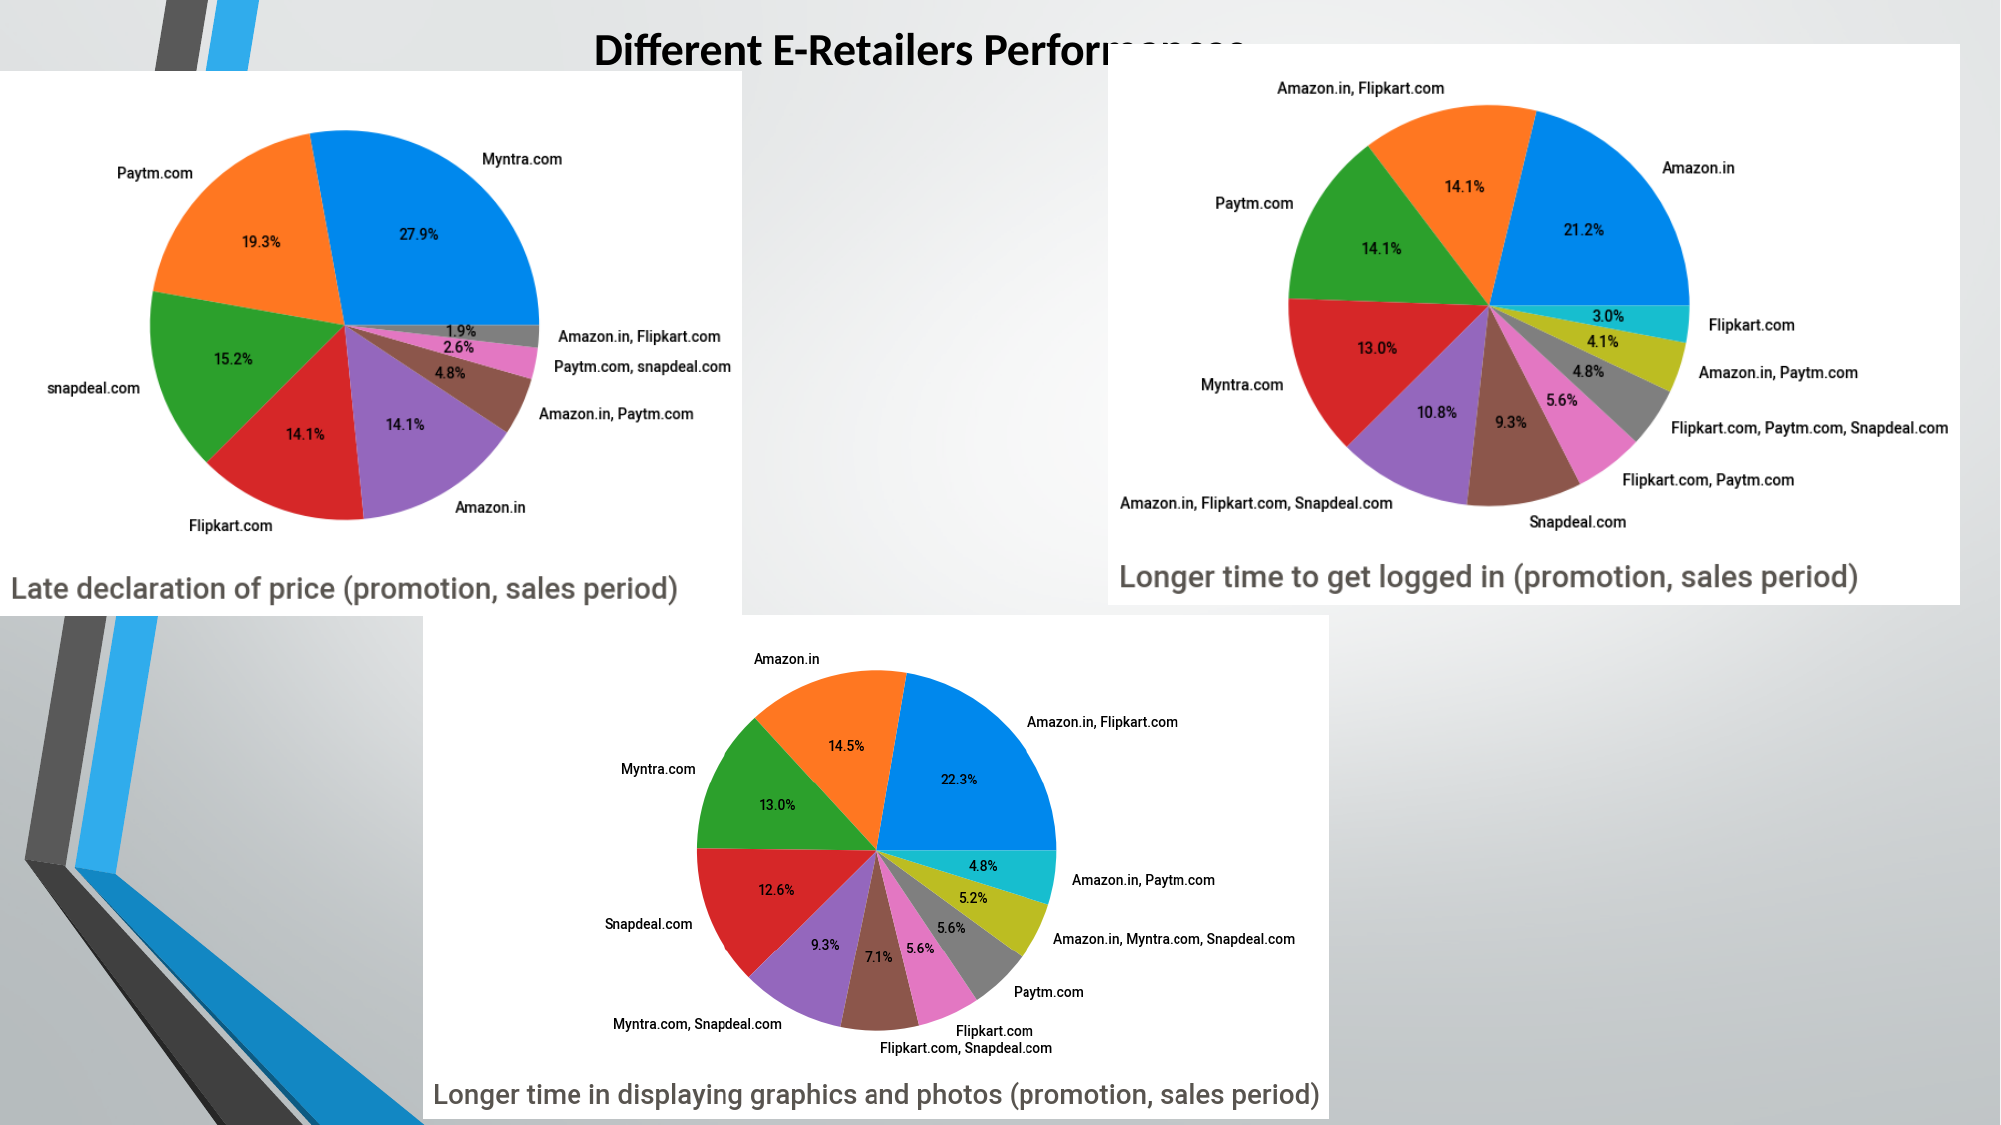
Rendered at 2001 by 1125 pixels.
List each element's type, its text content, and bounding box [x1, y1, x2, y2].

picture [1108, 44, 1960, 606]
title Different E-Retailers Performances [87, 0, 1763, 100]
picture [0, 71, 1329, 1119]
